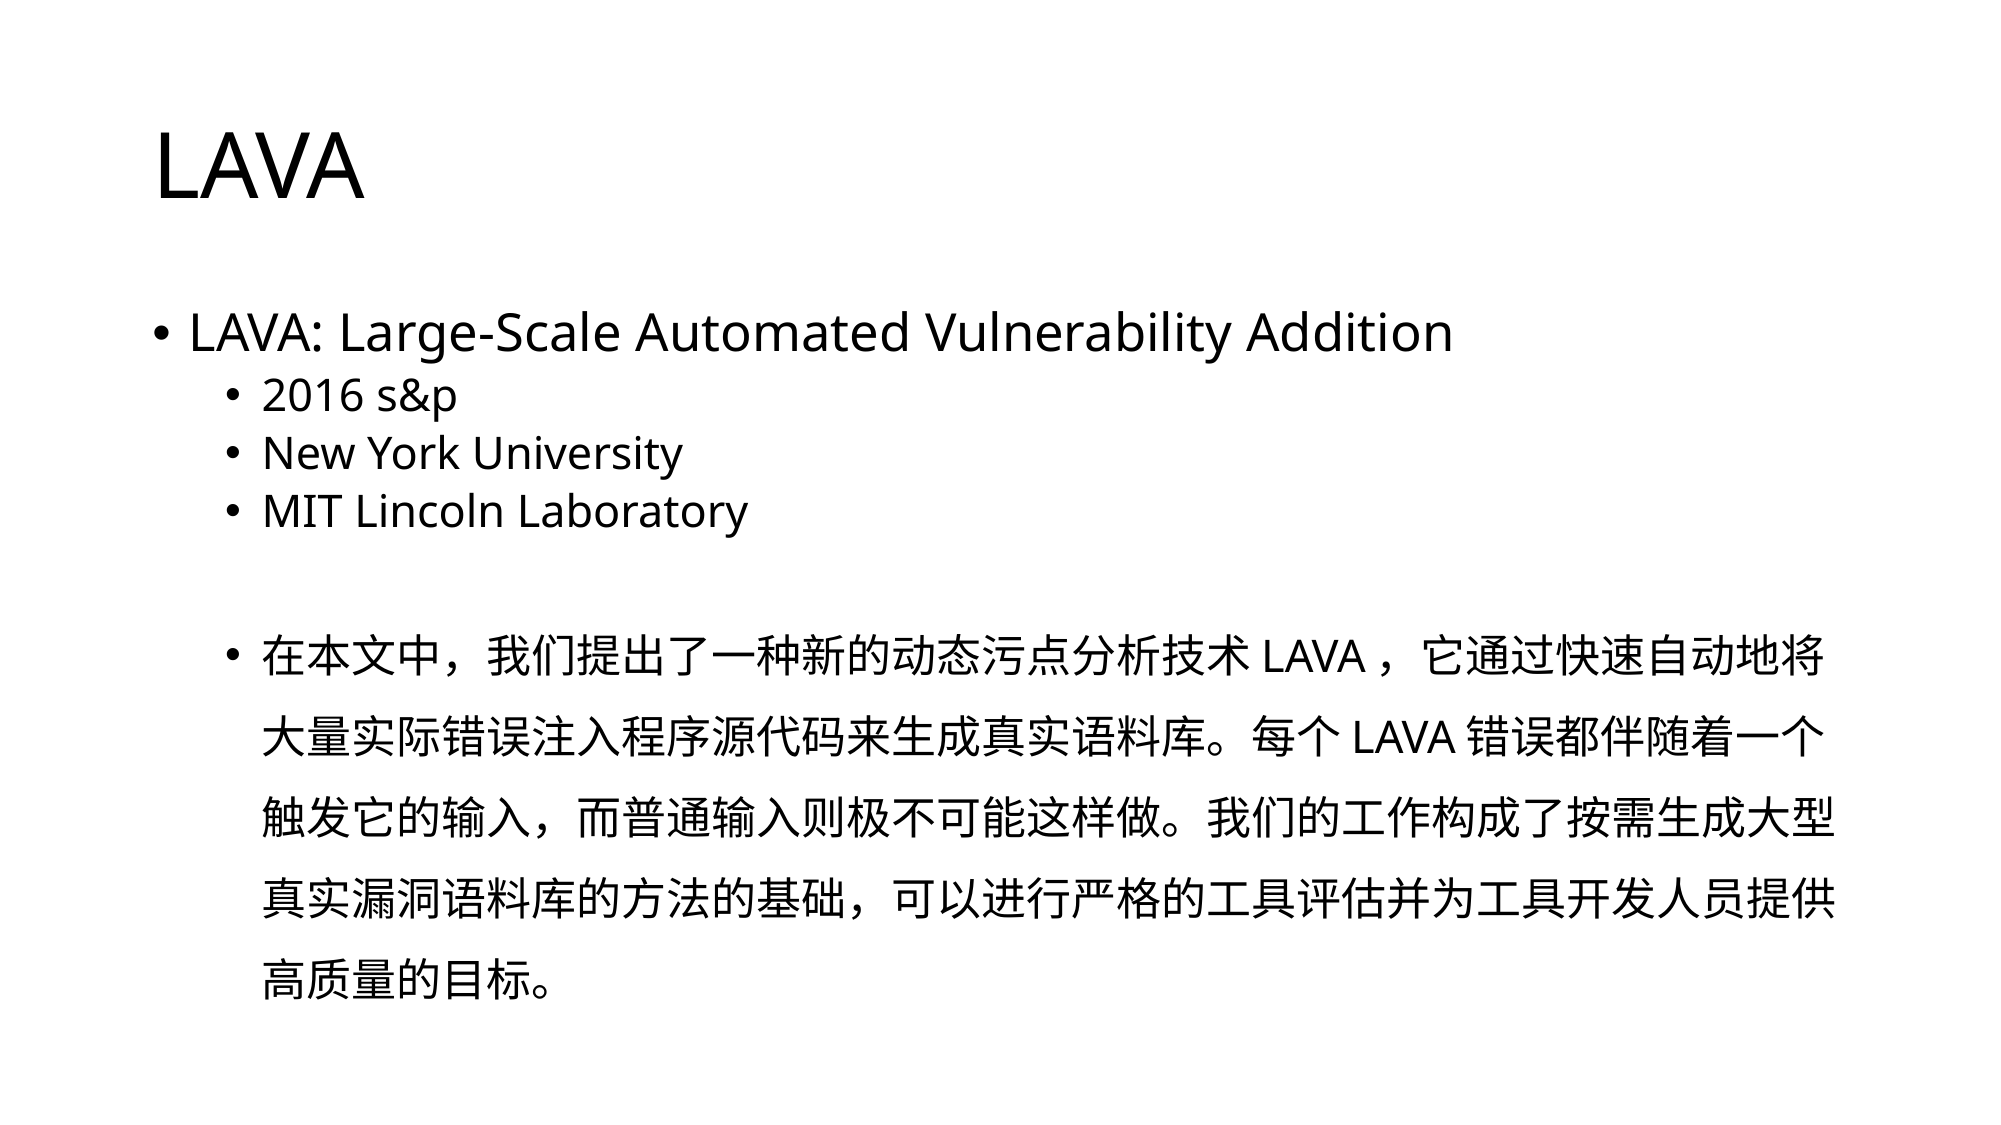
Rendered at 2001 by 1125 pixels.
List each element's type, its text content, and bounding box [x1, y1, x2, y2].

text_box LAVA [137, 59, 1863, 278]
text_box LAVA: Large-Scale Automated Vulnerability Addition 2016 s&p New York University MIT Lincoln Laboratory 在本文中，我们提出了一种新的动态污点分析技术LAVA，它通过快速自动地将大量实际错误注入程序源代码来生成真实语料库。每个LAVA错误都伴随着一个触发它的输入，而普通输入则极不可能这样做。我们的工作构成了按需生成大型真实漏洞语料库的方法的基础，可以进行严格的工具评估并为工具开发人员提供高质量的目标。 [137, 299, 1863, 1014]
